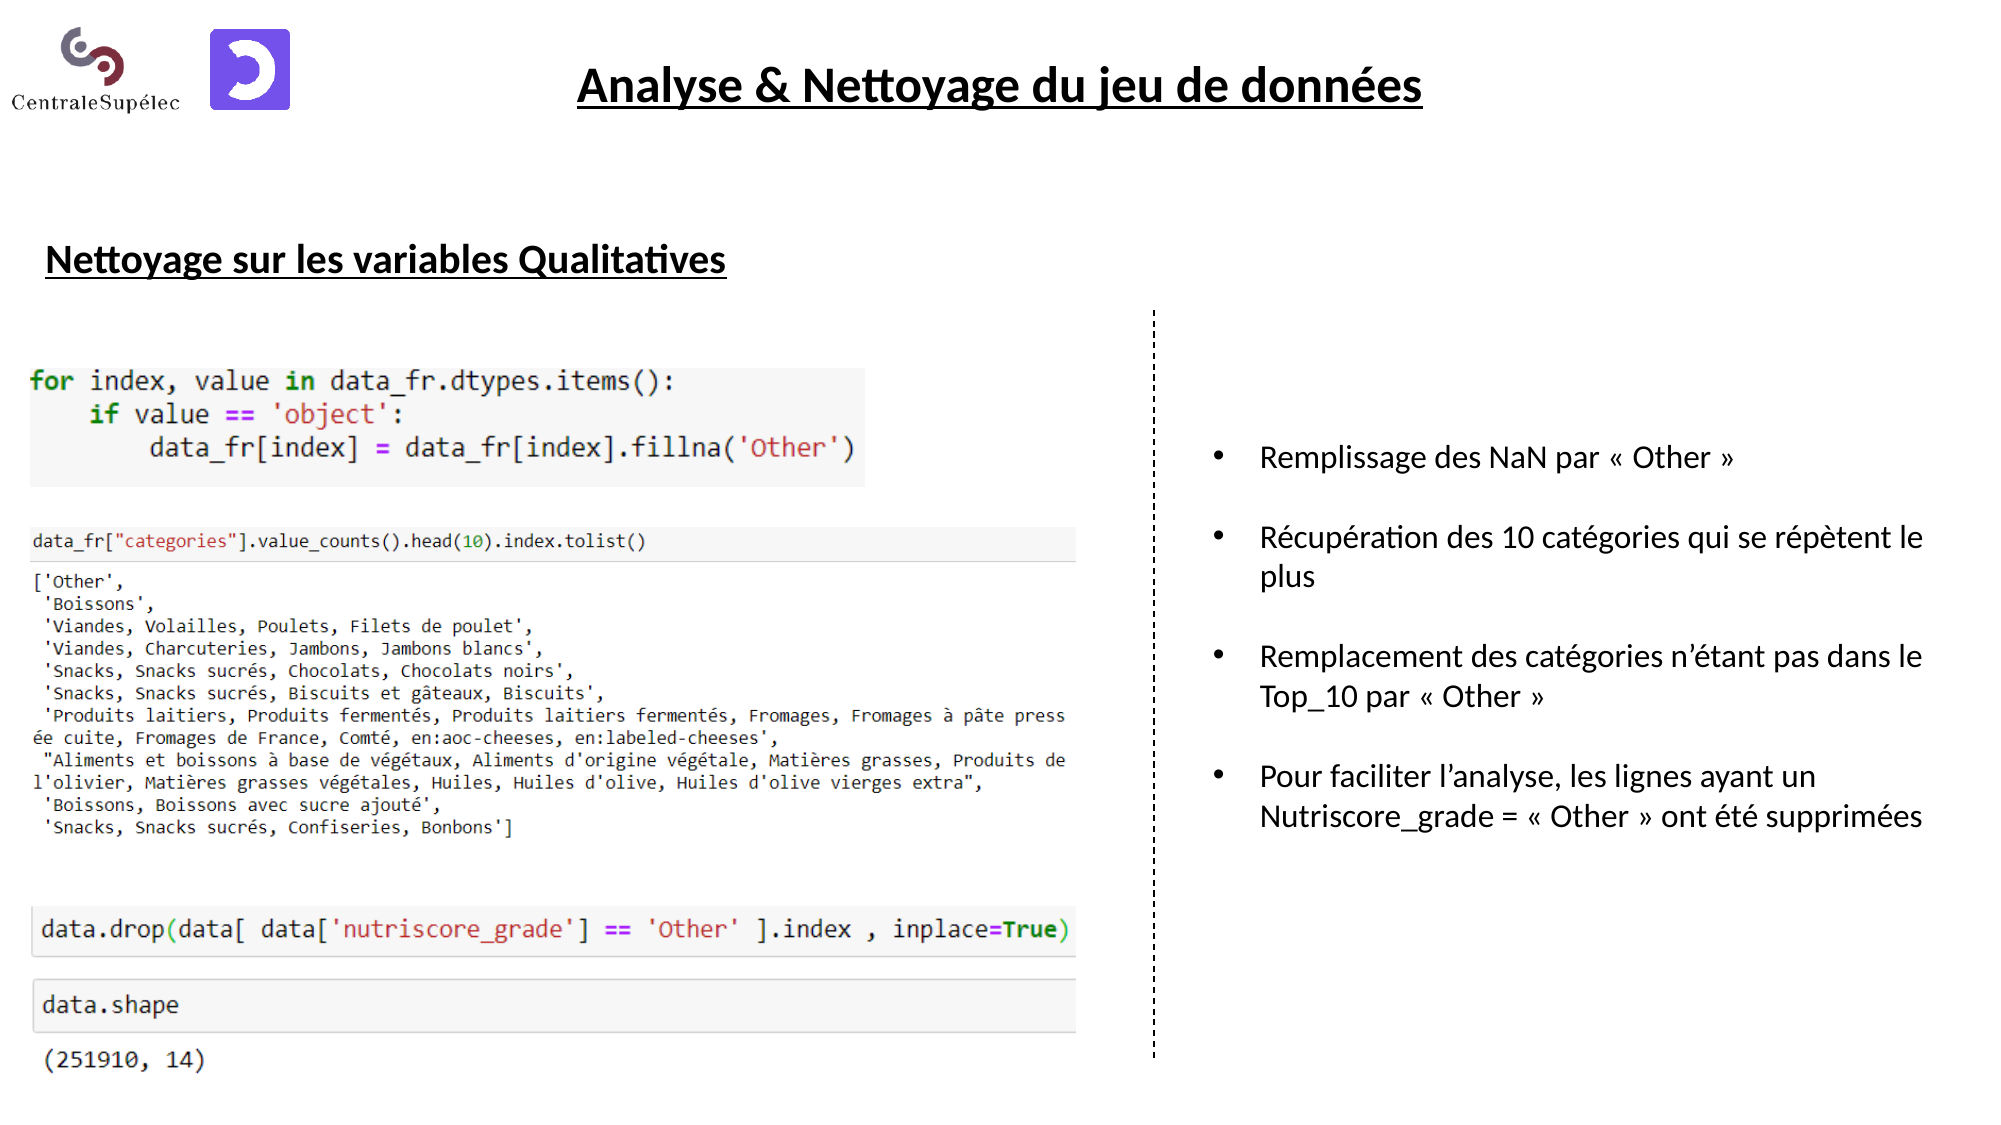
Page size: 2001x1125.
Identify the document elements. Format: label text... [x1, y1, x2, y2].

picture [30, 906, 1076, 1079]
text_box Analyse & Nettoyage du jeu de données [558, 50, 1442, 133]
picture [210, 29, 290, 110]
picture [0, 25, 194, 114]
picture [30, 527, 1076, 844]
text_box Remplissage des NaN par « Other » Récupération des 10 catégories qui se répètent le plus Remplacement des catégories n’étant pas dans le Top_10 par « Other » Pour faciliter l’analyse, les lignes ayant un Nutriscore_grade = « Other » ont été supprimées [1198, 427, 1975, 882]
list Nettoyage sur les variables Qualitatives [30, 230, 816, 296]
picture [30, 368, 865, 487]
